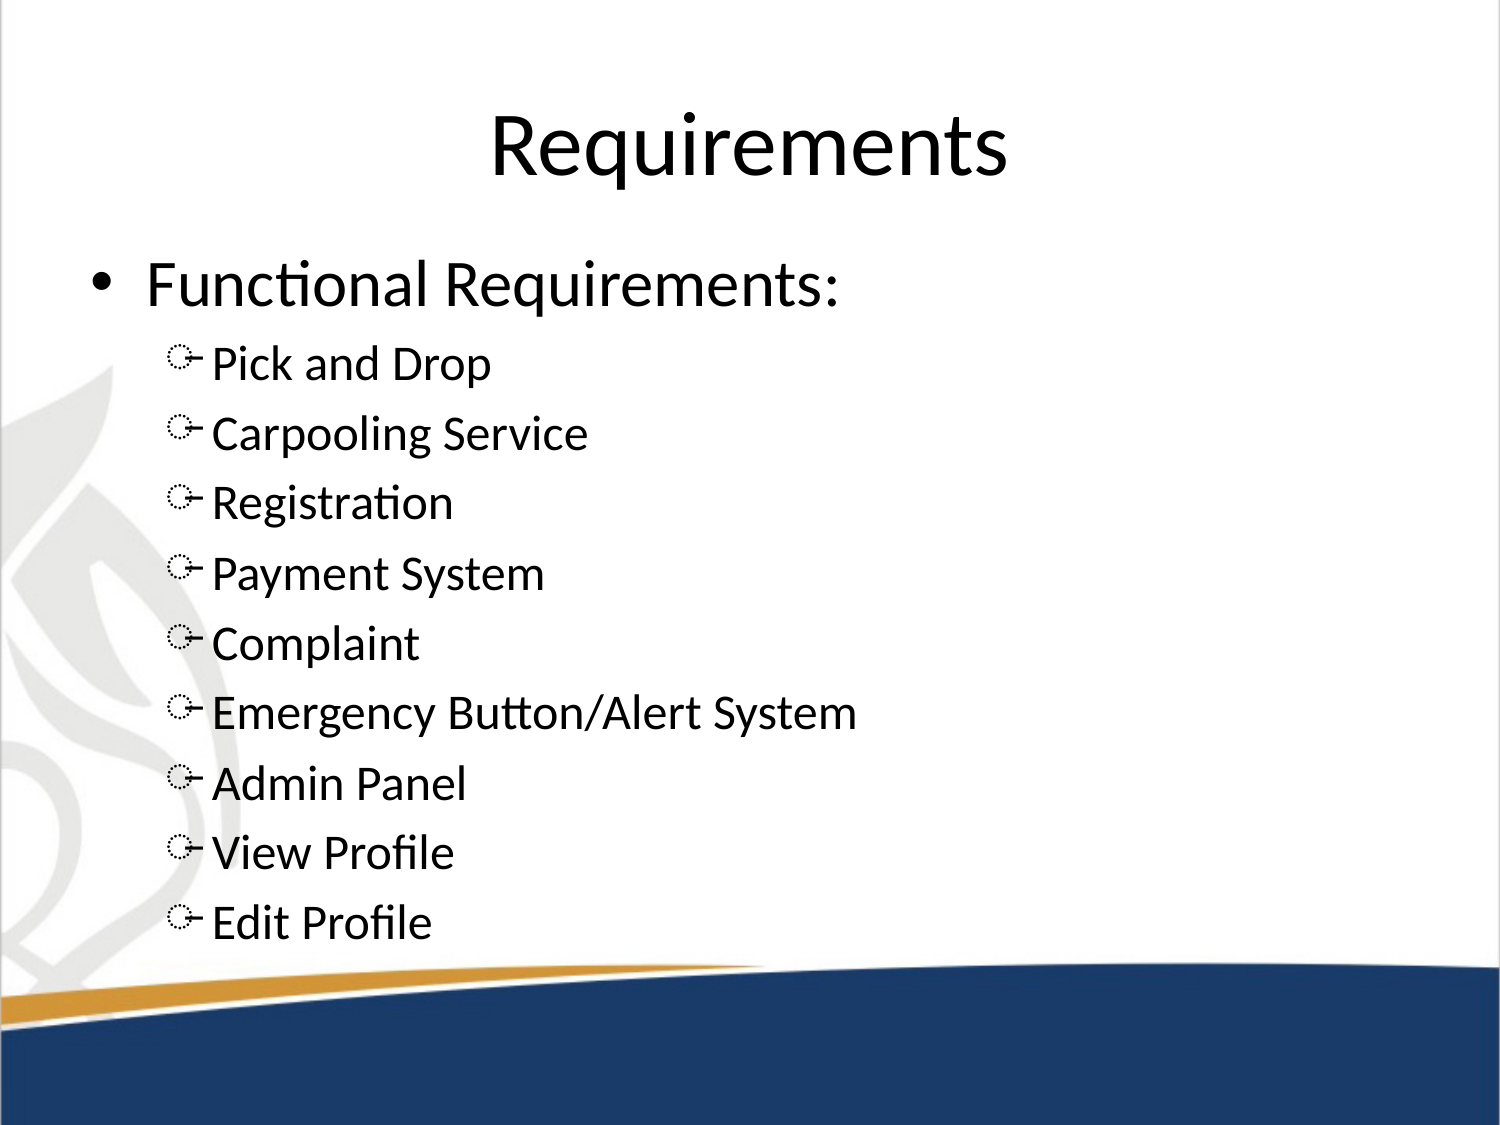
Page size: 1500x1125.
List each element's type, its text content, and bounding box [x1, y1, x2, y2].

list Functional Requirements: Pick and Drop Carpooling Service Registration Payment System Complaint Emergency Button/Alert System Admin Panel View Profile Edit Profile [75, 232, 1425, 975]
title Requirements [75, 45, 1425, 232]
picture [0, 0, 1500, 1125]
